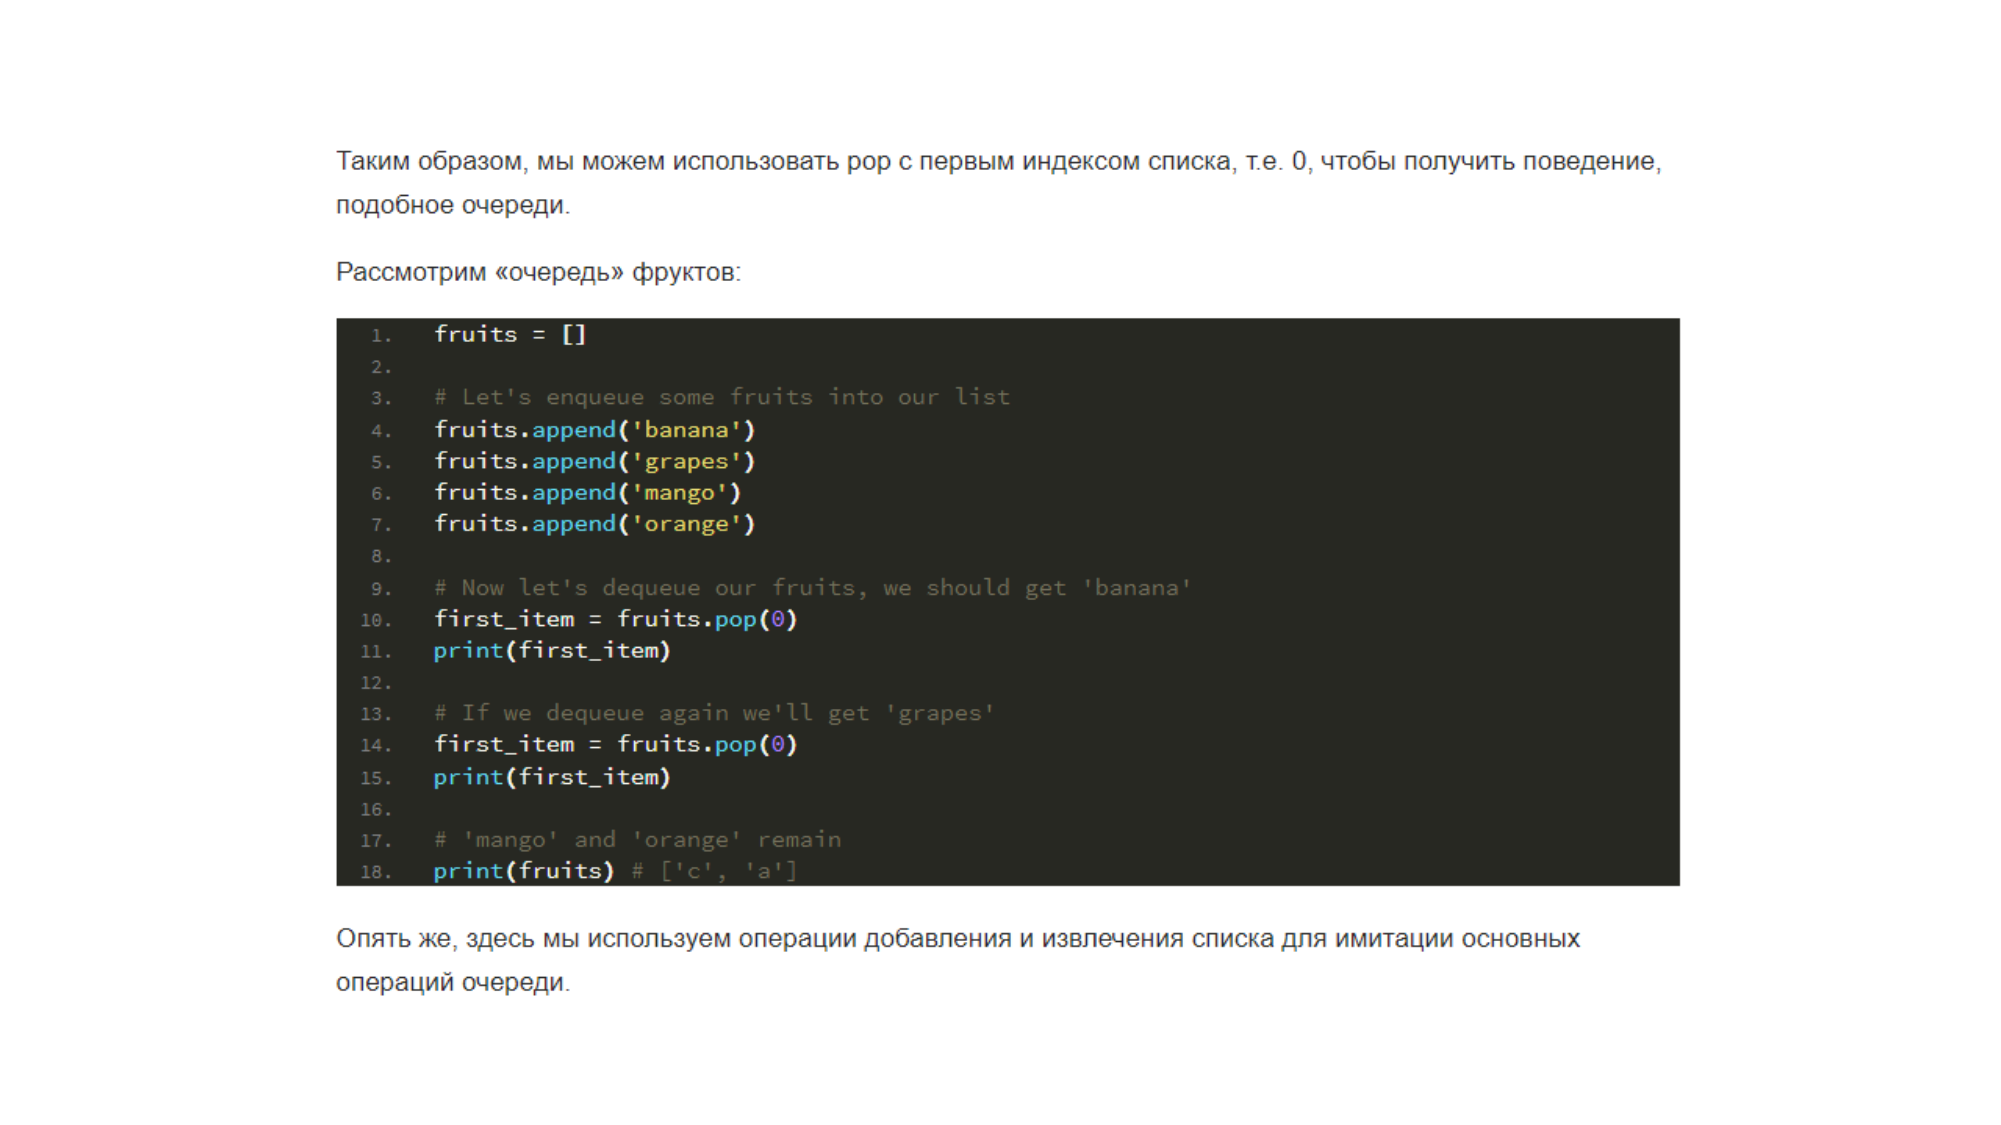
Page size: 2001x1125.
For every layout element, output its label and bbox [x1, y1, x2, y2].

picture [290, 123, 1710, 1002]
